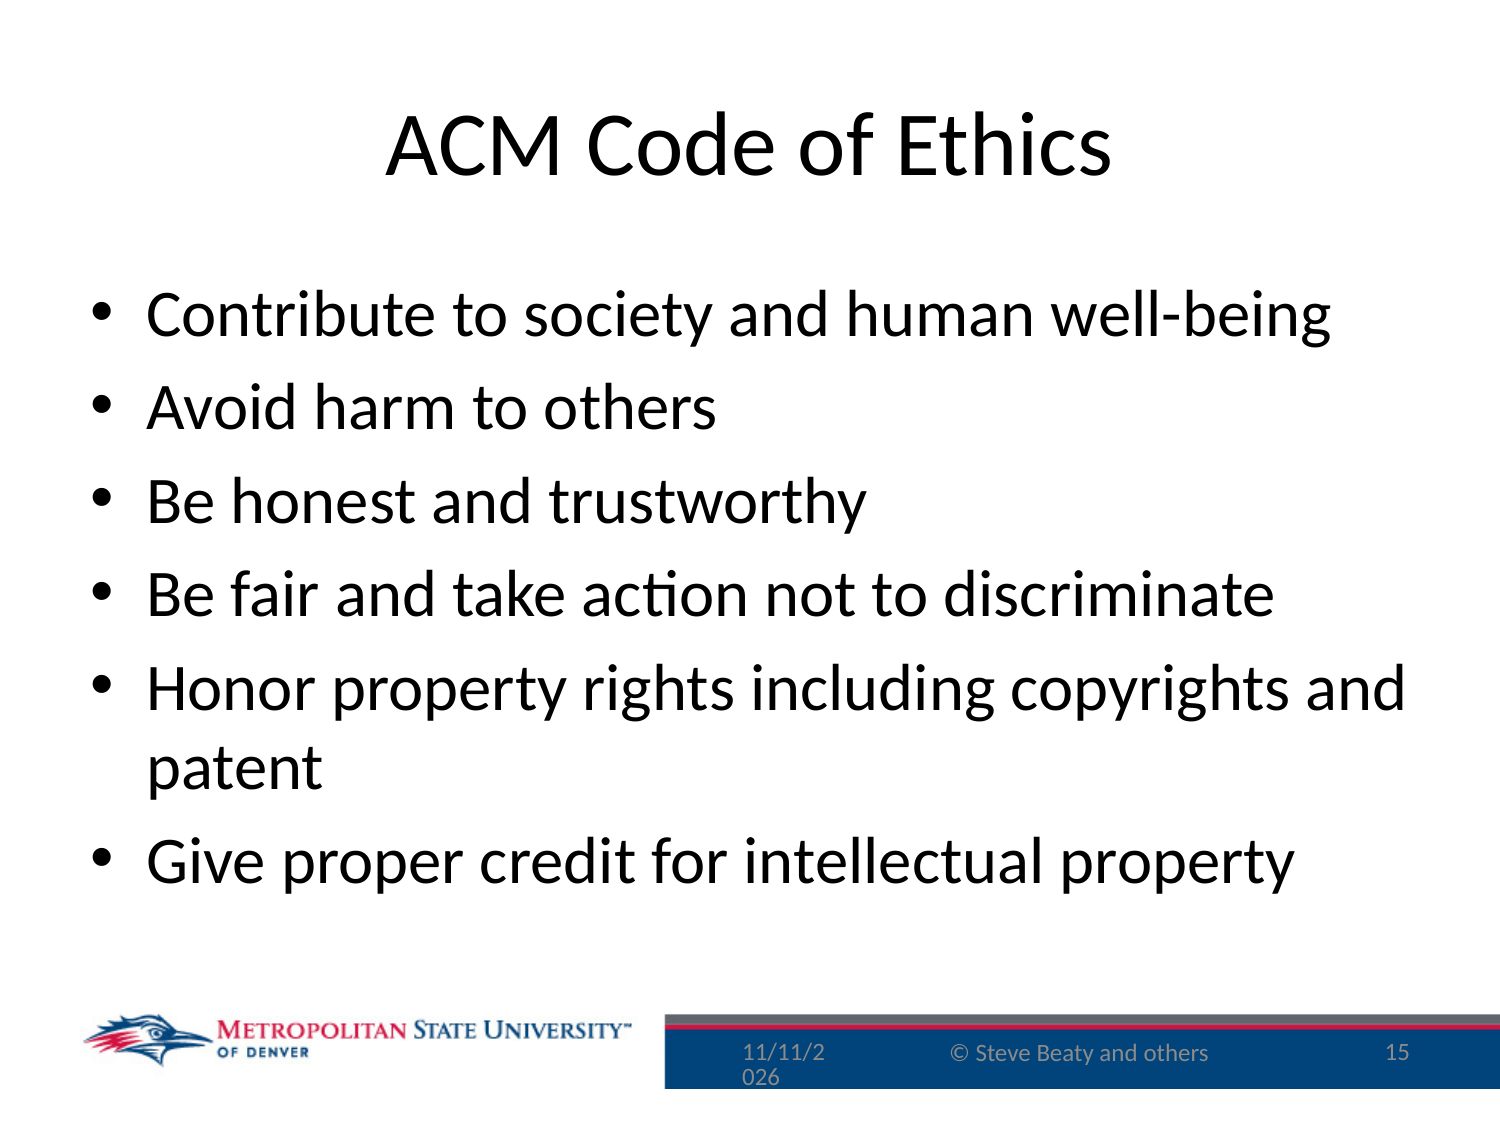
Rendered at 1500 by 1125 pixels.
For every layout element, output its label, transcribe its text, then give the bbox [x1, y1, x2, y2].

list Contribute to society and human well-being Avoid harm to others Be honest and trustworthy Be fair and take action not to discriminate Honor property rights including copyrights and patent Give proper credit for intellectual property [75, 262, 1425, 1005]
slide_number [727, 1020, 842, 1081]
title ACM Code of Ethics [75, 45, 1425, 233]
footer © Steve Beaty and others [841, 1021, 1317, 1082]
picture [44, 1012, 1500, 1089]
slide_number 15 [1316, 1020, 1425, 1081]
